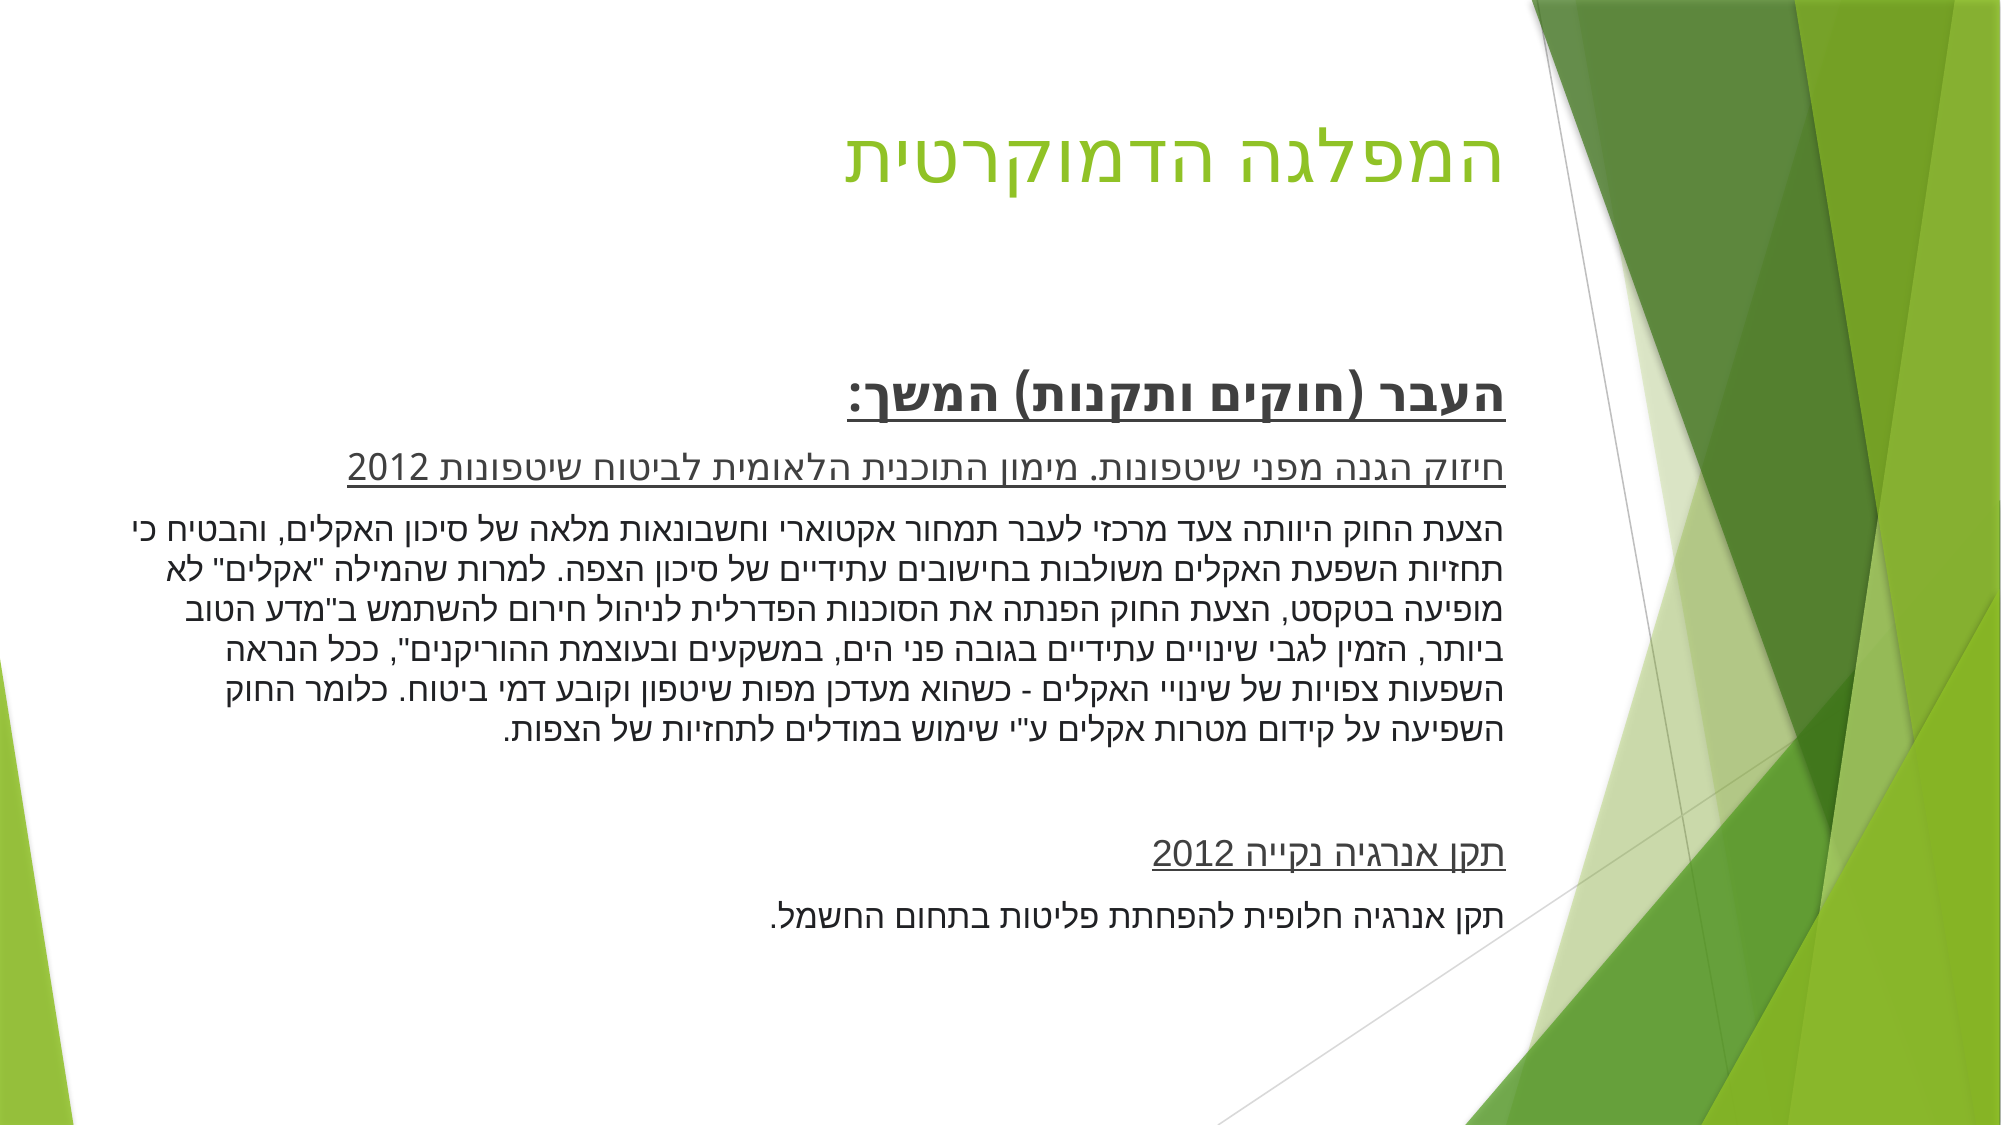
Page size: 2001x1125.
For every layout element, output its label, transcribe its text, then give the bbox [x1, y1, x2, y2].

list העבר (חוקים ותקנות) המשך: חיזוק הגנה מפני שיטפונות. מימון התוכנית הלאומית לביטוח שיטפונות 2012 הצעת החוק היוותה צעד מרכזי לעבר תמחור אקטוארי וחשבונאות מלאה של סיכון האקלים, והבטיח כי תחזיות השפעת האקלים משולבות בחישובים עתידיים של סיכון הצפה. למרות שהמילה "אקלים" לא מופיעה בטקסט, הצעת החוק הפנתה את הסוכנות הפדרלית לניהול חירום להשתמש ב"מדע הטוב ביותר, הזמין לגבי שינויים עתידיים בגובה פני הים, במשקעים ובעוצמת ההוריקנים", ככל הנראה השפעות צפויות של שינויי האקלים - כשהוא מעדכן מפות שיטפון וקובע דמי ביטוח. כלומר החוק השפיעה על קידום מטרות אקלים ע"י שימוש במודלים לתחזיות של הצפות. תקן אנרגיה נקייה 2012 תקן אנרגיה חלופית להפחתת פליטות בתחום החשמל. [111, 354, 1522, 992]
title המפלגה הדמוקרטית [111, 99, 1522, 317]
